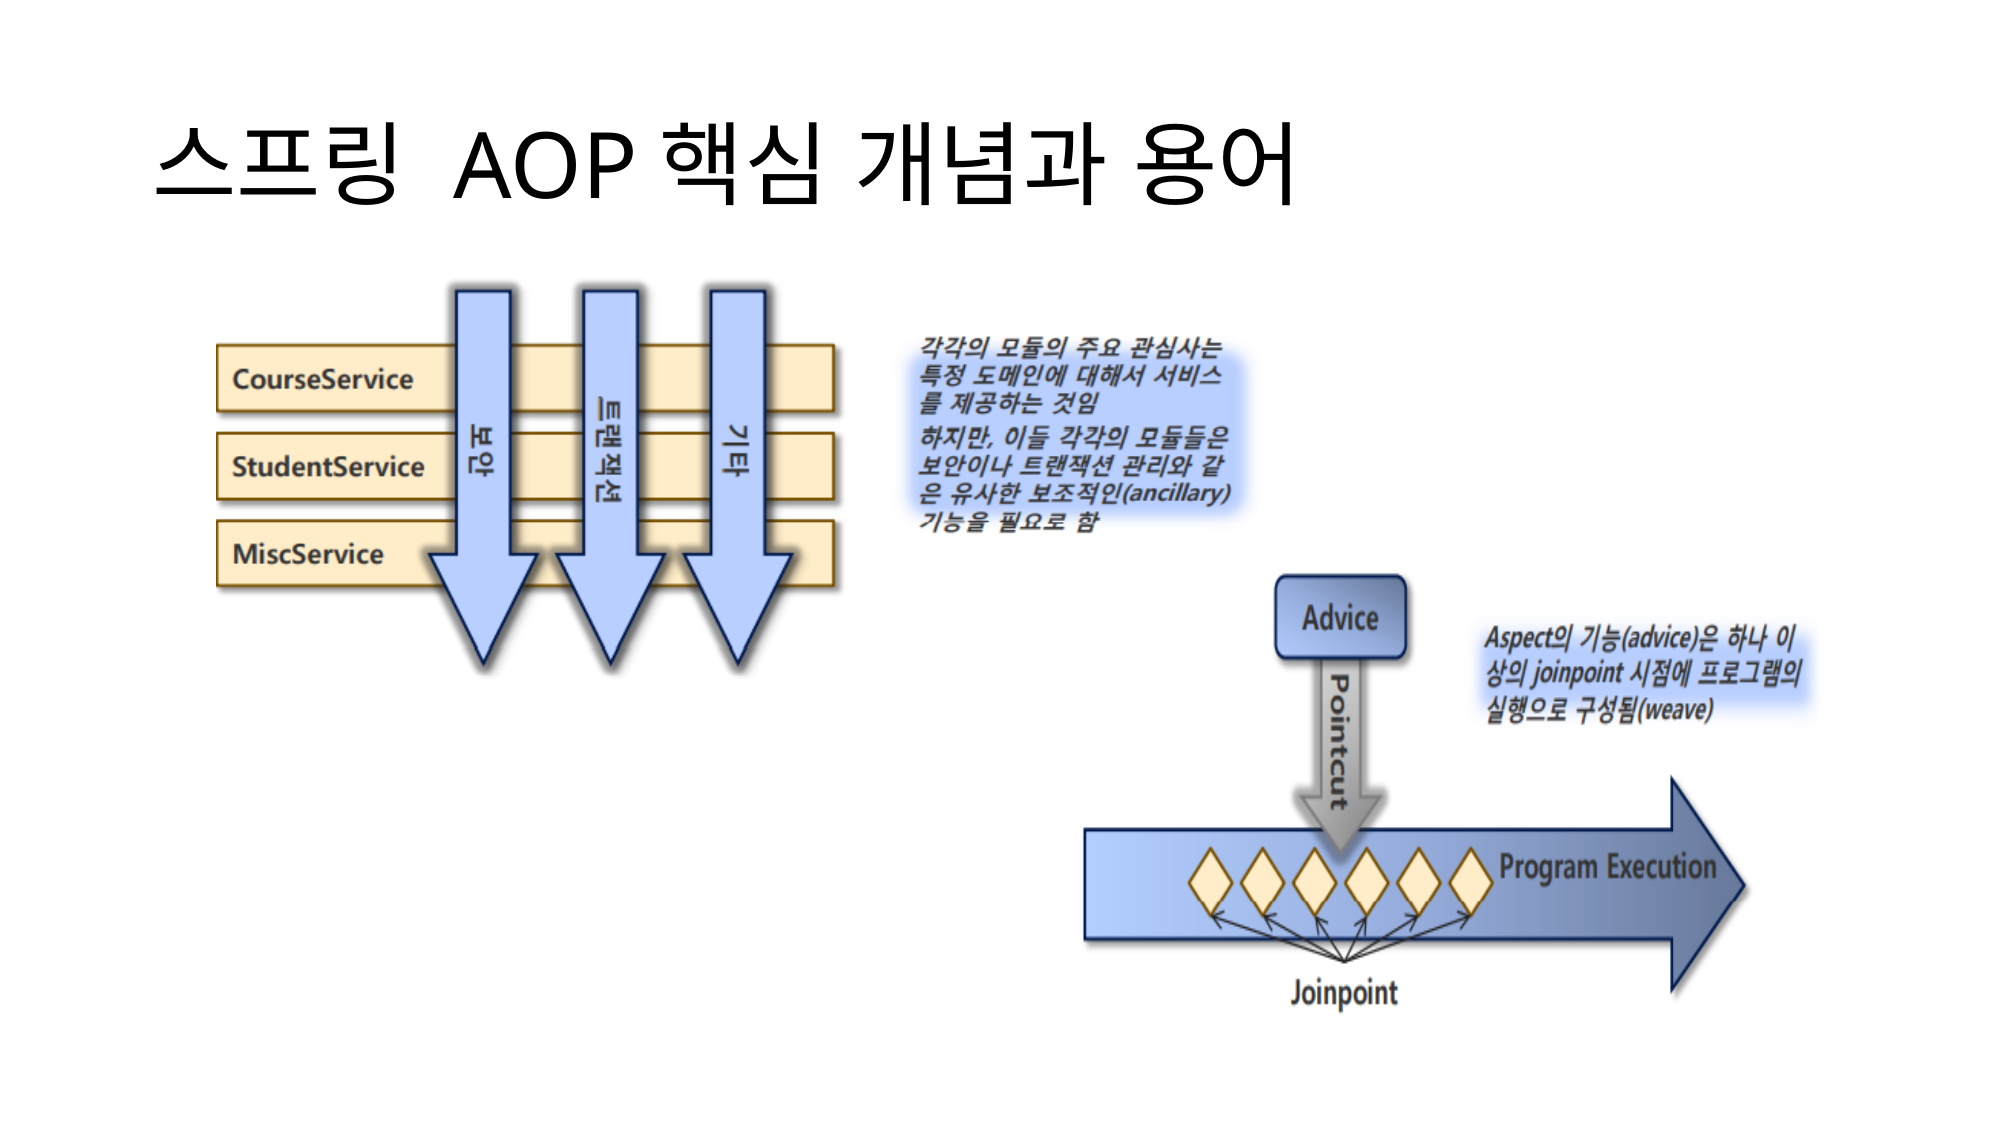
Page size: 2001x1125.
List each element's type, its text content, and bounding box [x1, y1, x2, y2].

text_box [1068, 572, 1820, 1045]
title 스프링 AOP핵심 개념과 용어 [137, 59, 1863, 278]
picture [216, 277, 1269, 679]
